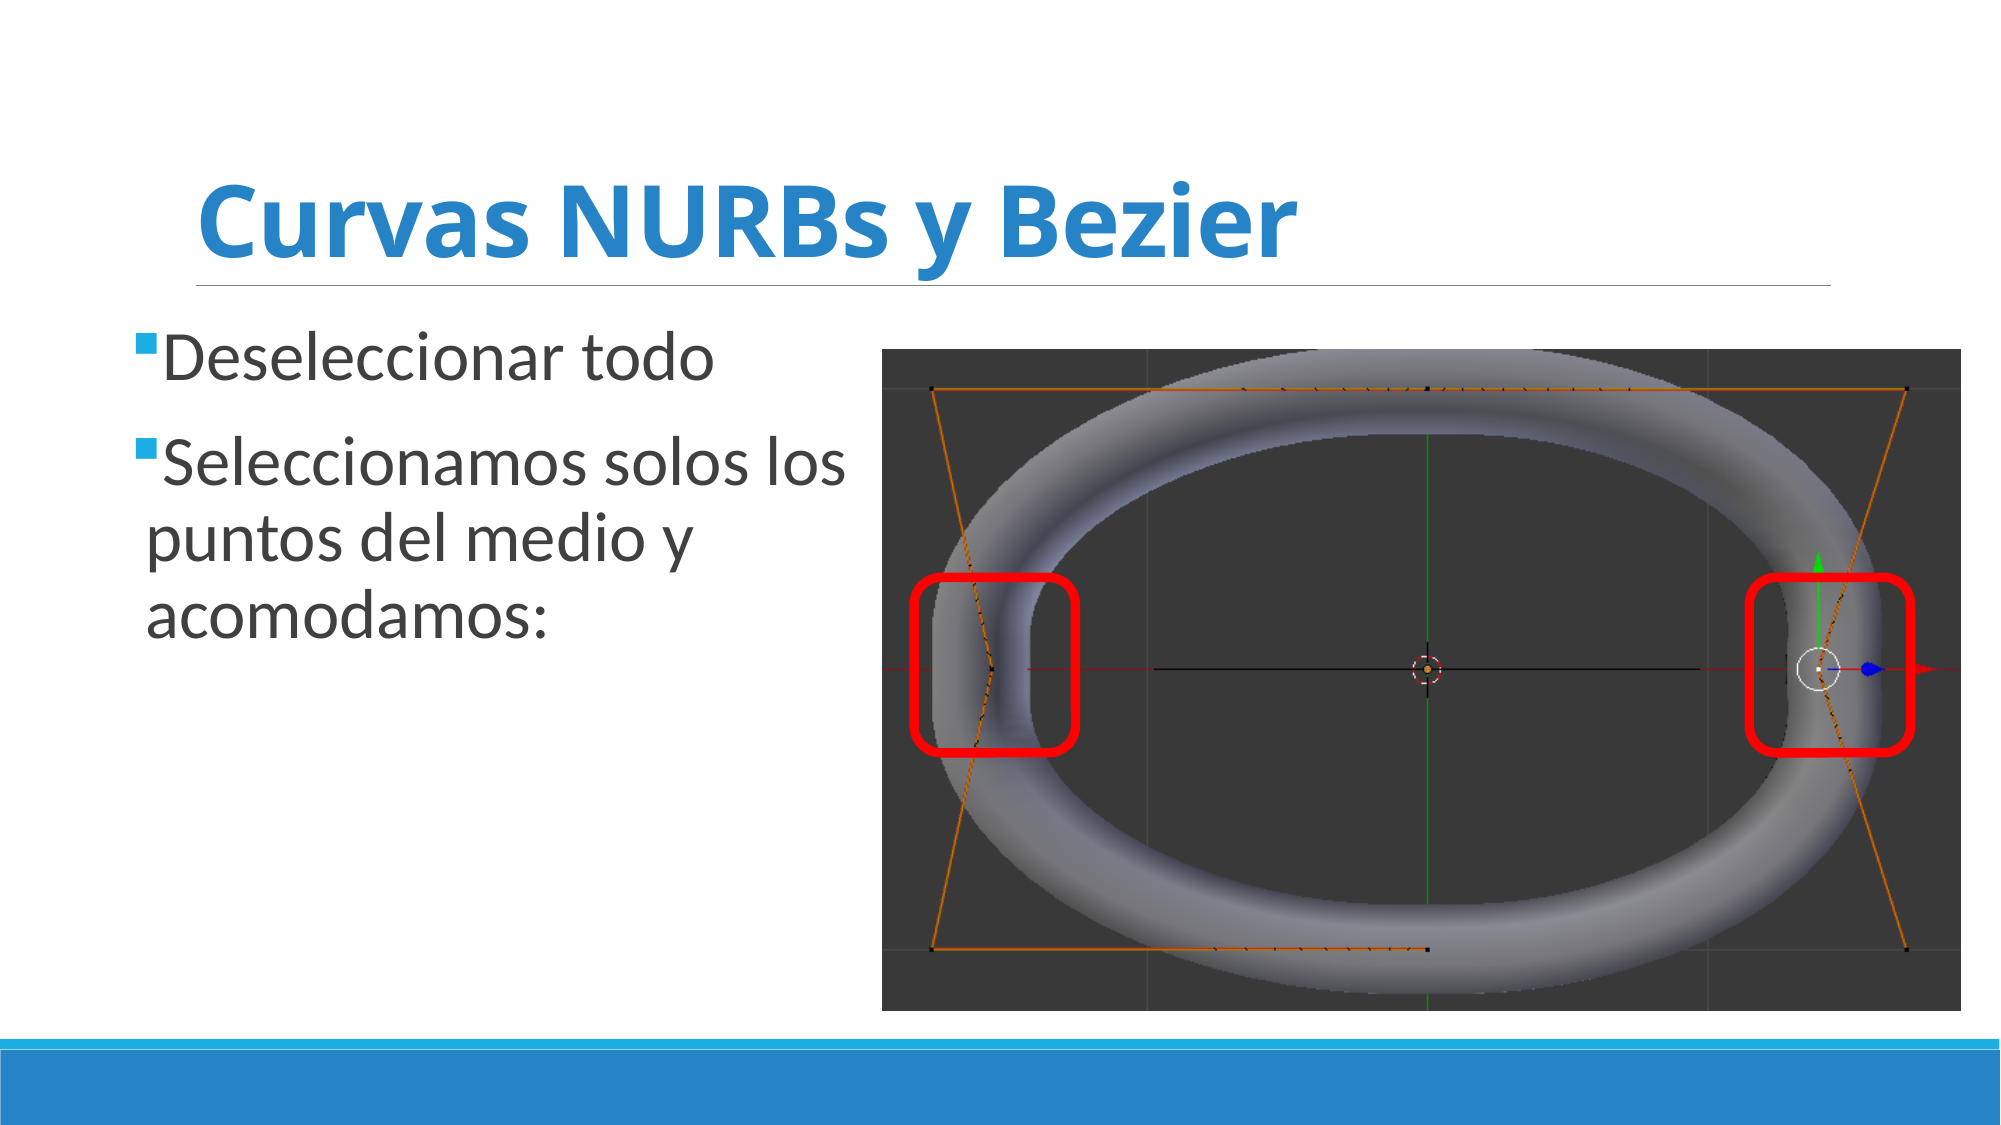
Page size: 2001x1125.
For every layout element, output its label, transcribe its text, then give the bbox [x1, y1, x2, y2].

list Deseleccionar todo Seleccionamos solos los puntos del medio y acomodamos: [130, 311, 858, 1056]
title Curvas NURBs y Bezier [180, 47, 1830, 285]
picture [882, 349, 1962, 1012]
